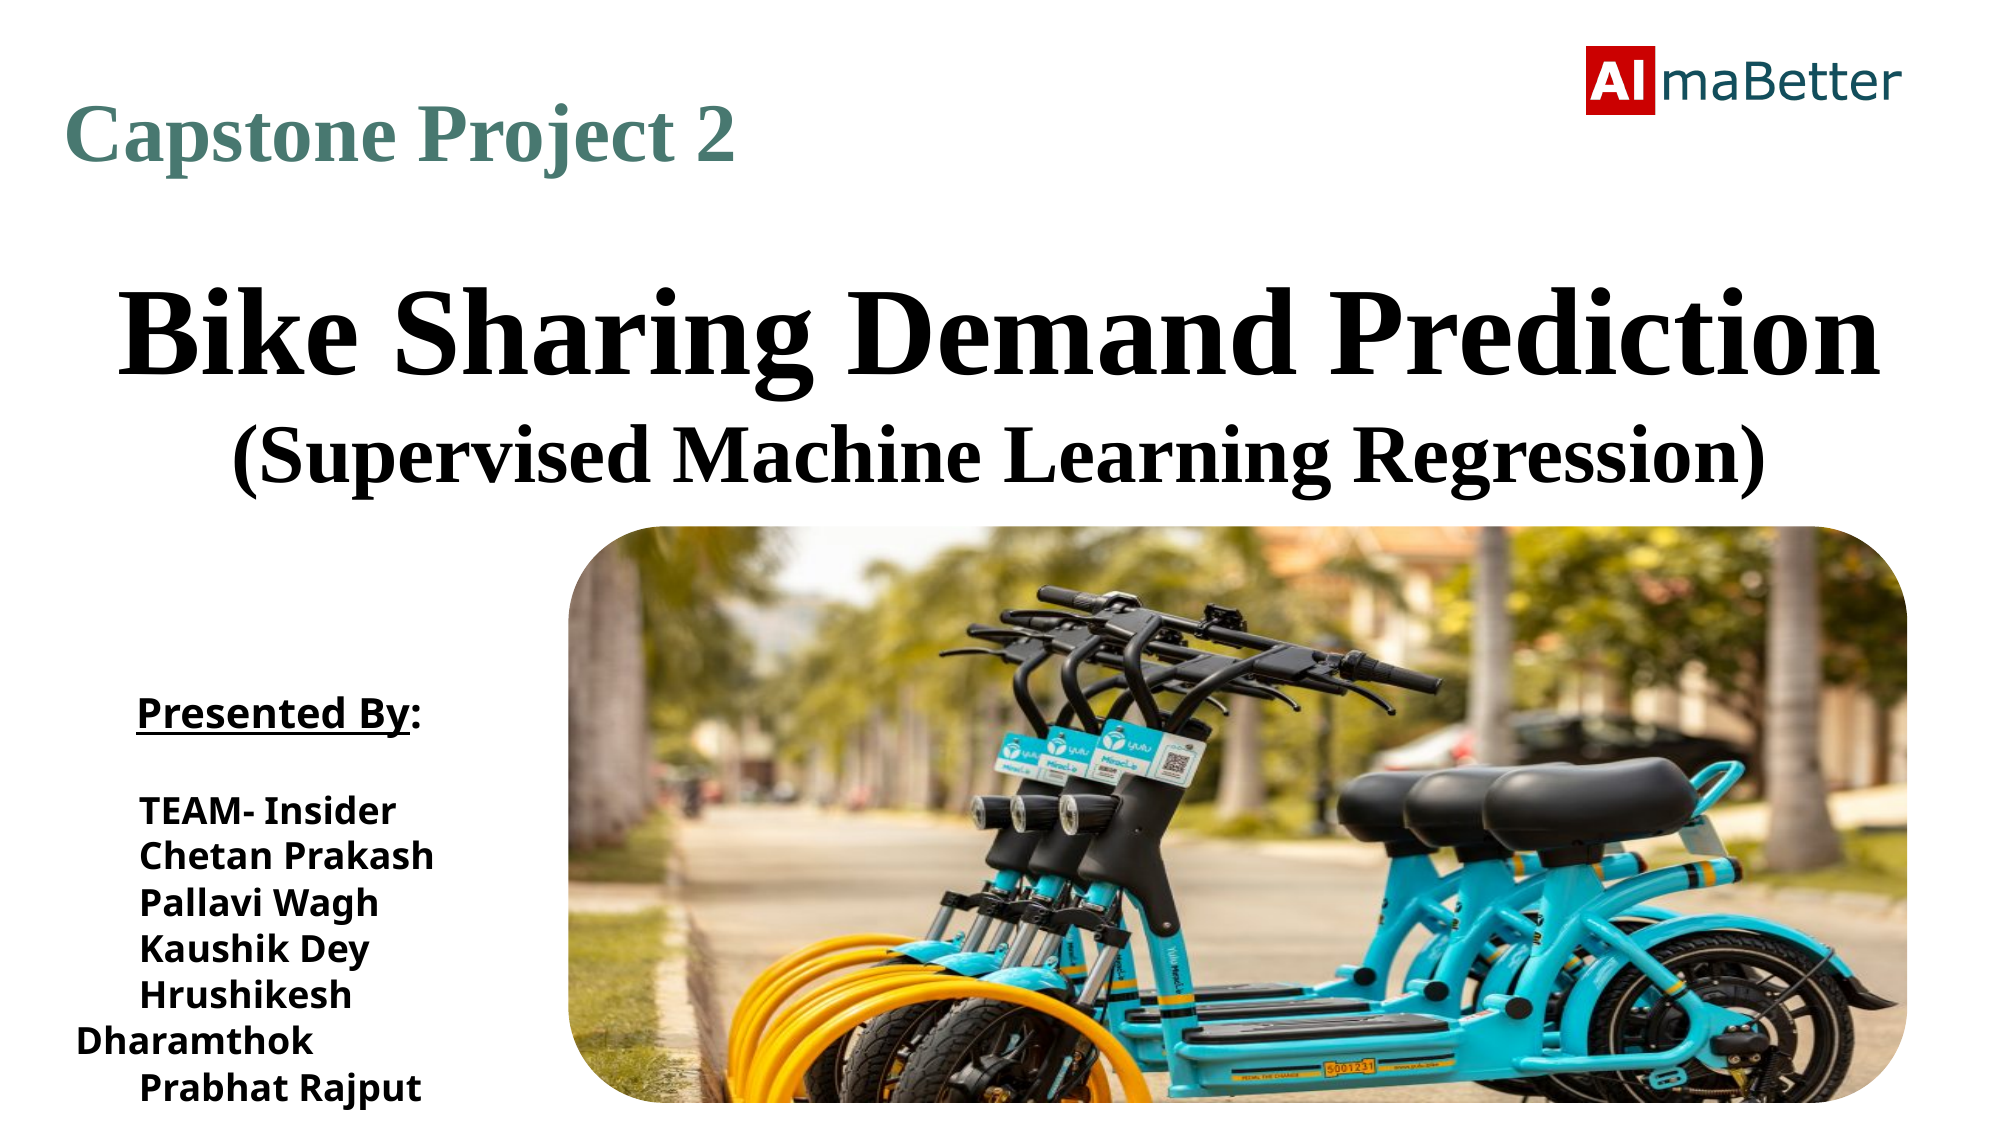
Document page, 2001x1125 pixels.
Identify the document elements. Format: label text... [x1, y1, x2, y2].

picture [568, 526, 1908, 1104]
title Capstone Project 2 [48, 81, 1434, 187]
text_box Bike Sharing Demand Prediction (Supervised Machine Learning Regression) [89, 241, 1911, 507]
picture [1586, 45, 1908, 115]
text_box Presented By: TEAM- Insider Chetan Prakash Pallavi Wagh Kaushik Dey Hrushikesh Dharamthok Prabhat Rajput [60, 679, 603, 1125]
